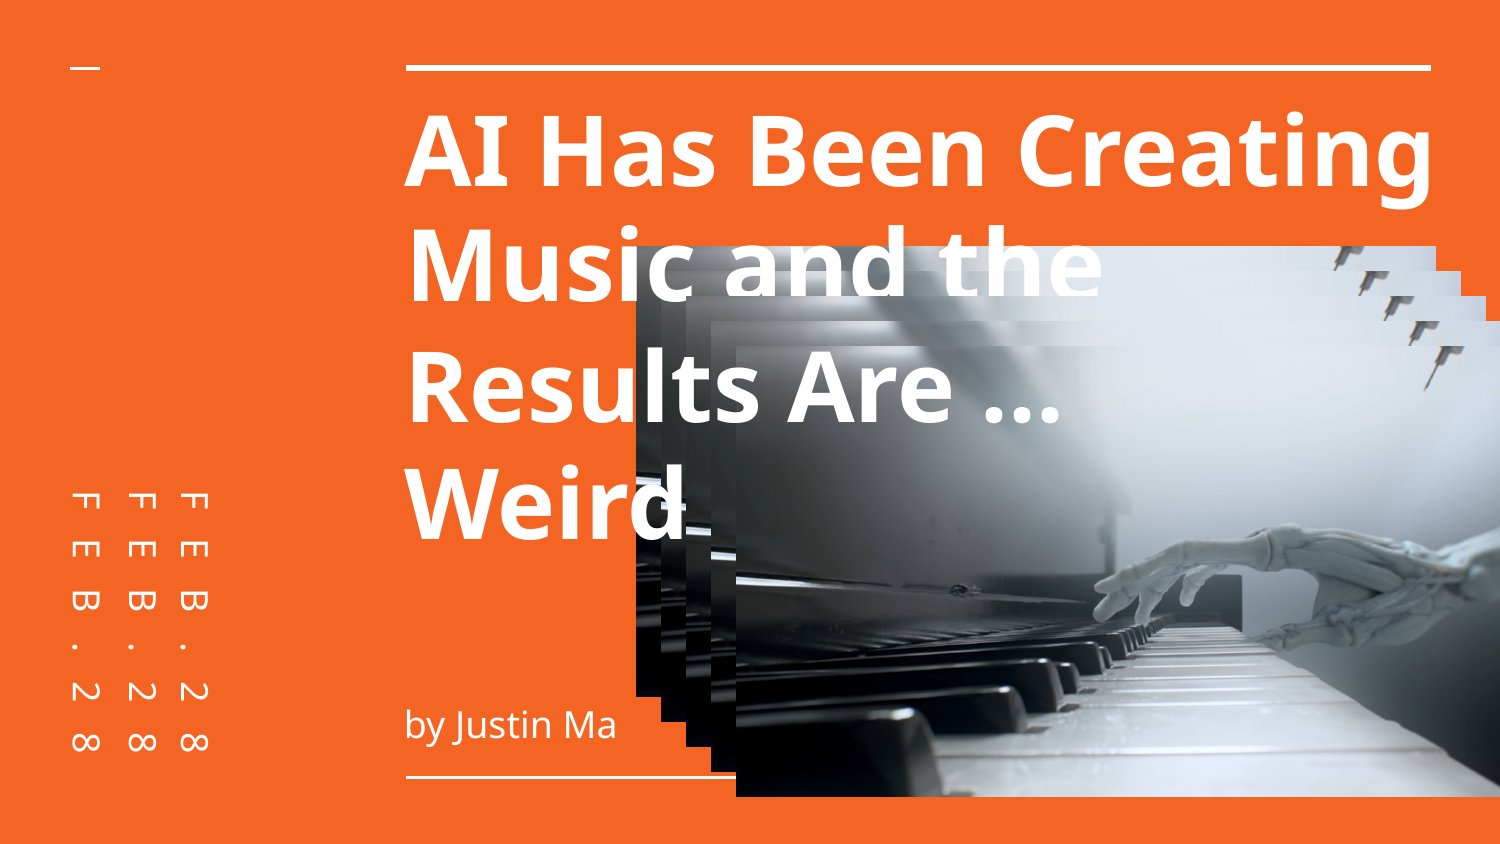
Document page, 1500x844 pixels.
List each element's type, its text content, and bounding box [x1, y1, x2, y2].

text_box F E B . 2 8 [158, 475, 363, 844]
picture [635, 246, 1500, 797]
text_box F E B . 2 8 [106, 475, 158, 844]
subtitle by Justin Ma [388, 556, 704, 762]
title AI Has Been Creating Results Are ... Weird [389, 73, 1479, 583]
text_box F E B . 2 8 [50, 475, 106, 844]
